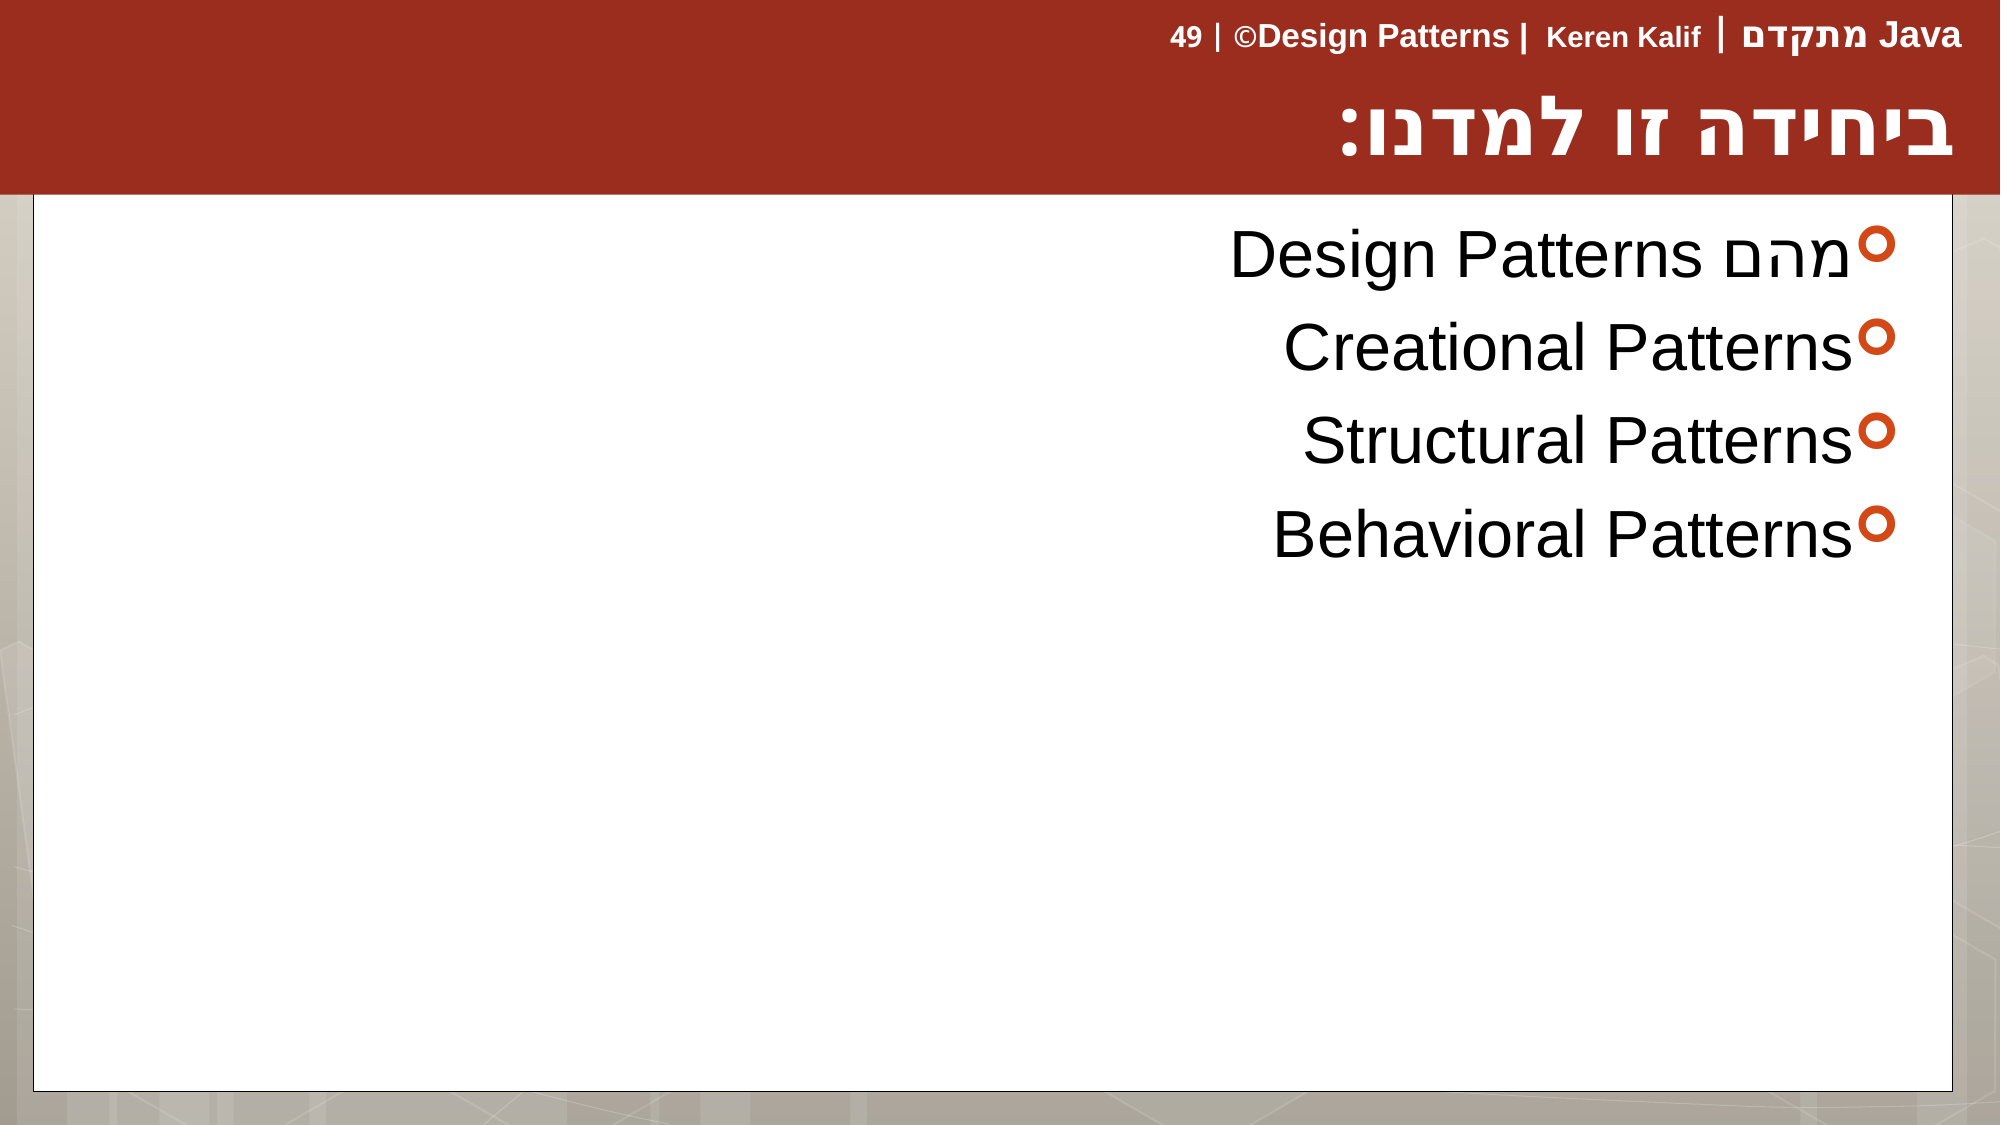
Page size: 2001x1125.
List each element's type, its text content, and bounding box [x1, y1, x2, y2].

title ביחידה זו למדנו: [0, 64, 1973, 187]
list מהם Design Patterns Creational Patterns Structural Patterns Behavioral Patterns [52, 202, 1926, 1072]
